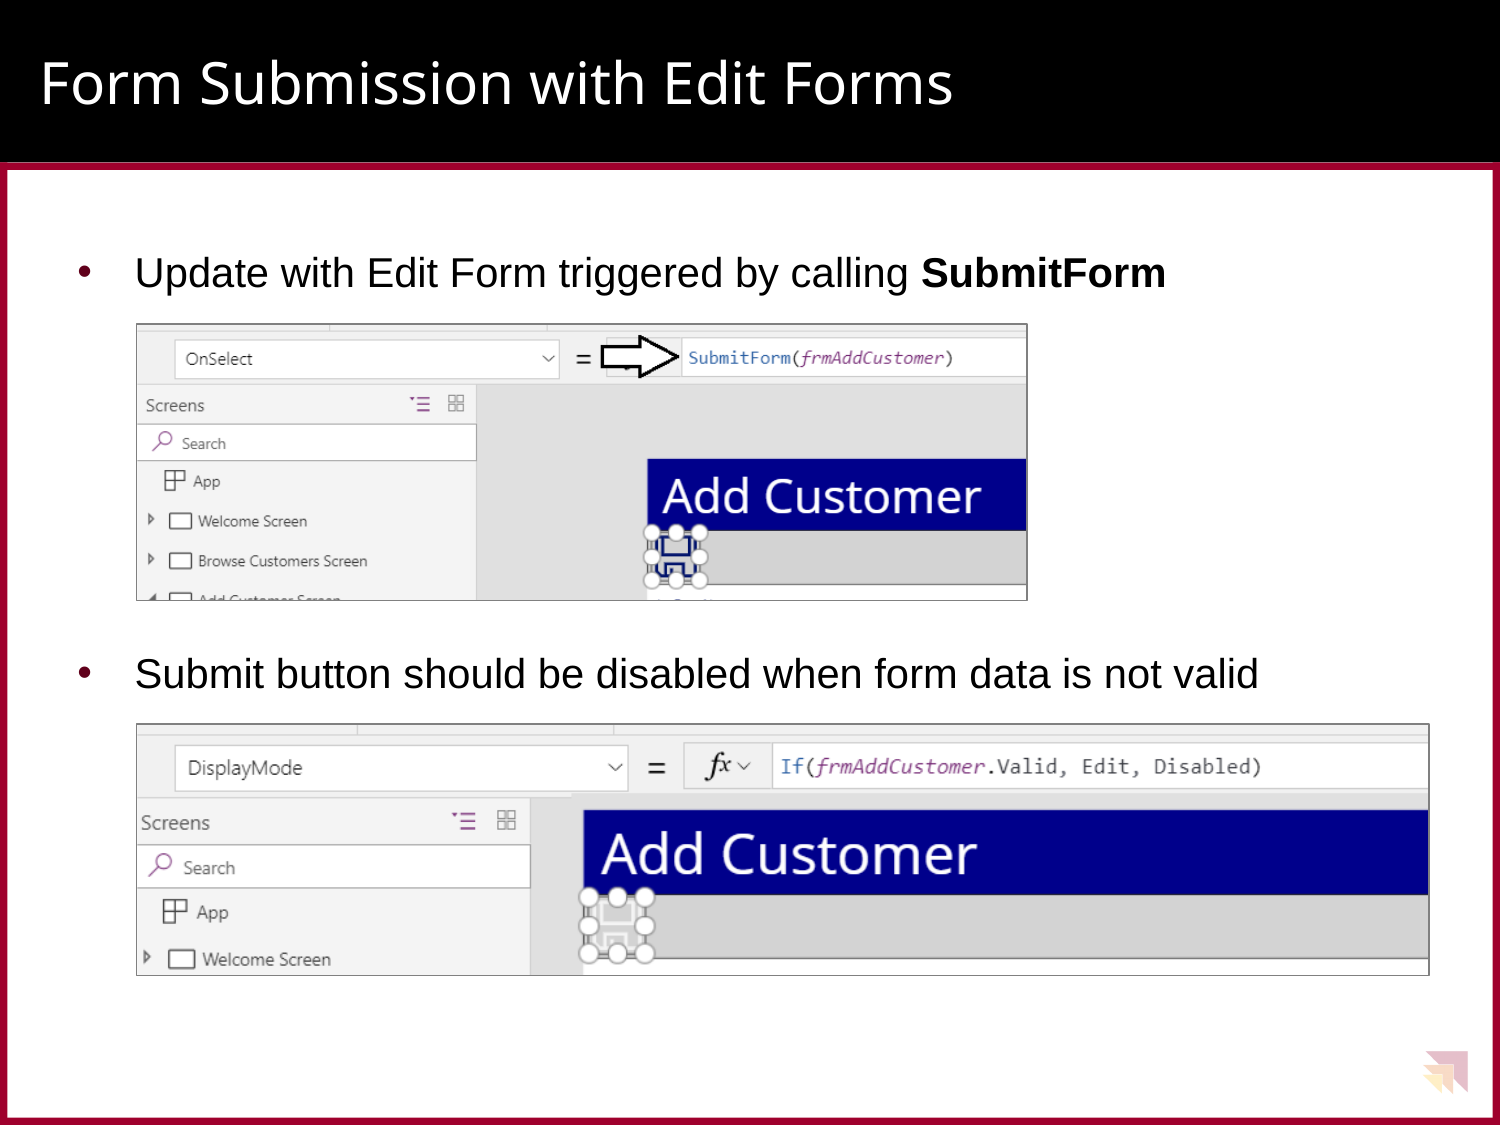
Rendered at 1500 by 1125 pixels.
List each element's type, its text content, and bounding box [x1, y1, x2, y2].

list Update with Edit Form triggered by calling SubmitForm Submit button should be disabled when form data is not valid [62, 238, 1438, 1089]
title Form Submission with Edit Forms [24, 12, 1438, 150]
picture [137, 724, 1429, 976]
picture [137, 324, 1027, 601]
